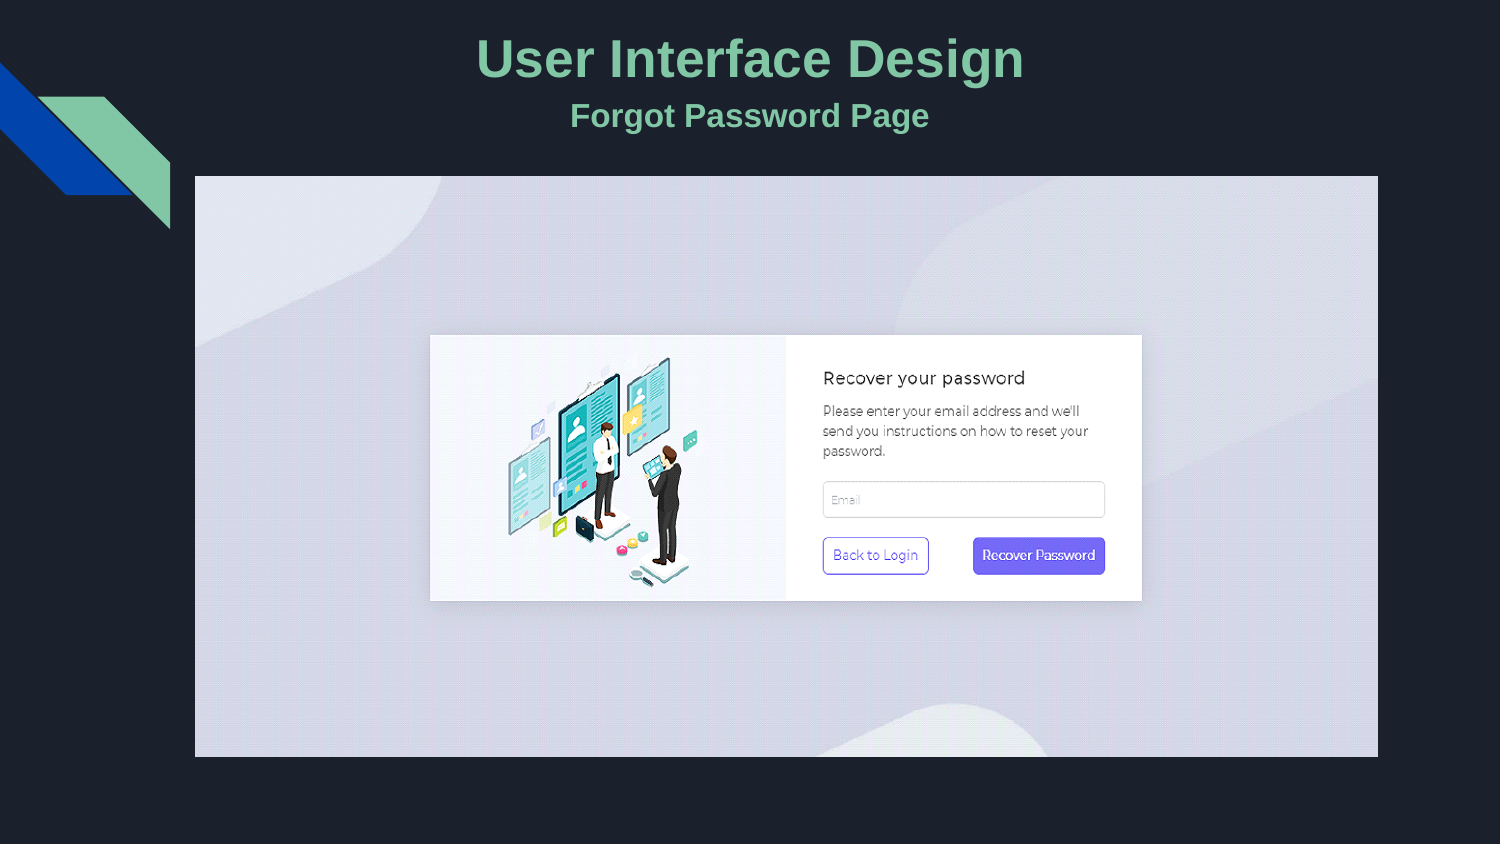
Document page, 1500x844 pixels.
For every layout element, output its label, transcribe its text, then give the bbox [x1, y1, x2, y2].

title User Interface Design Forgot Password Page [159, 0, 1314, 150]
picture [195, 176, 1378, 757]
